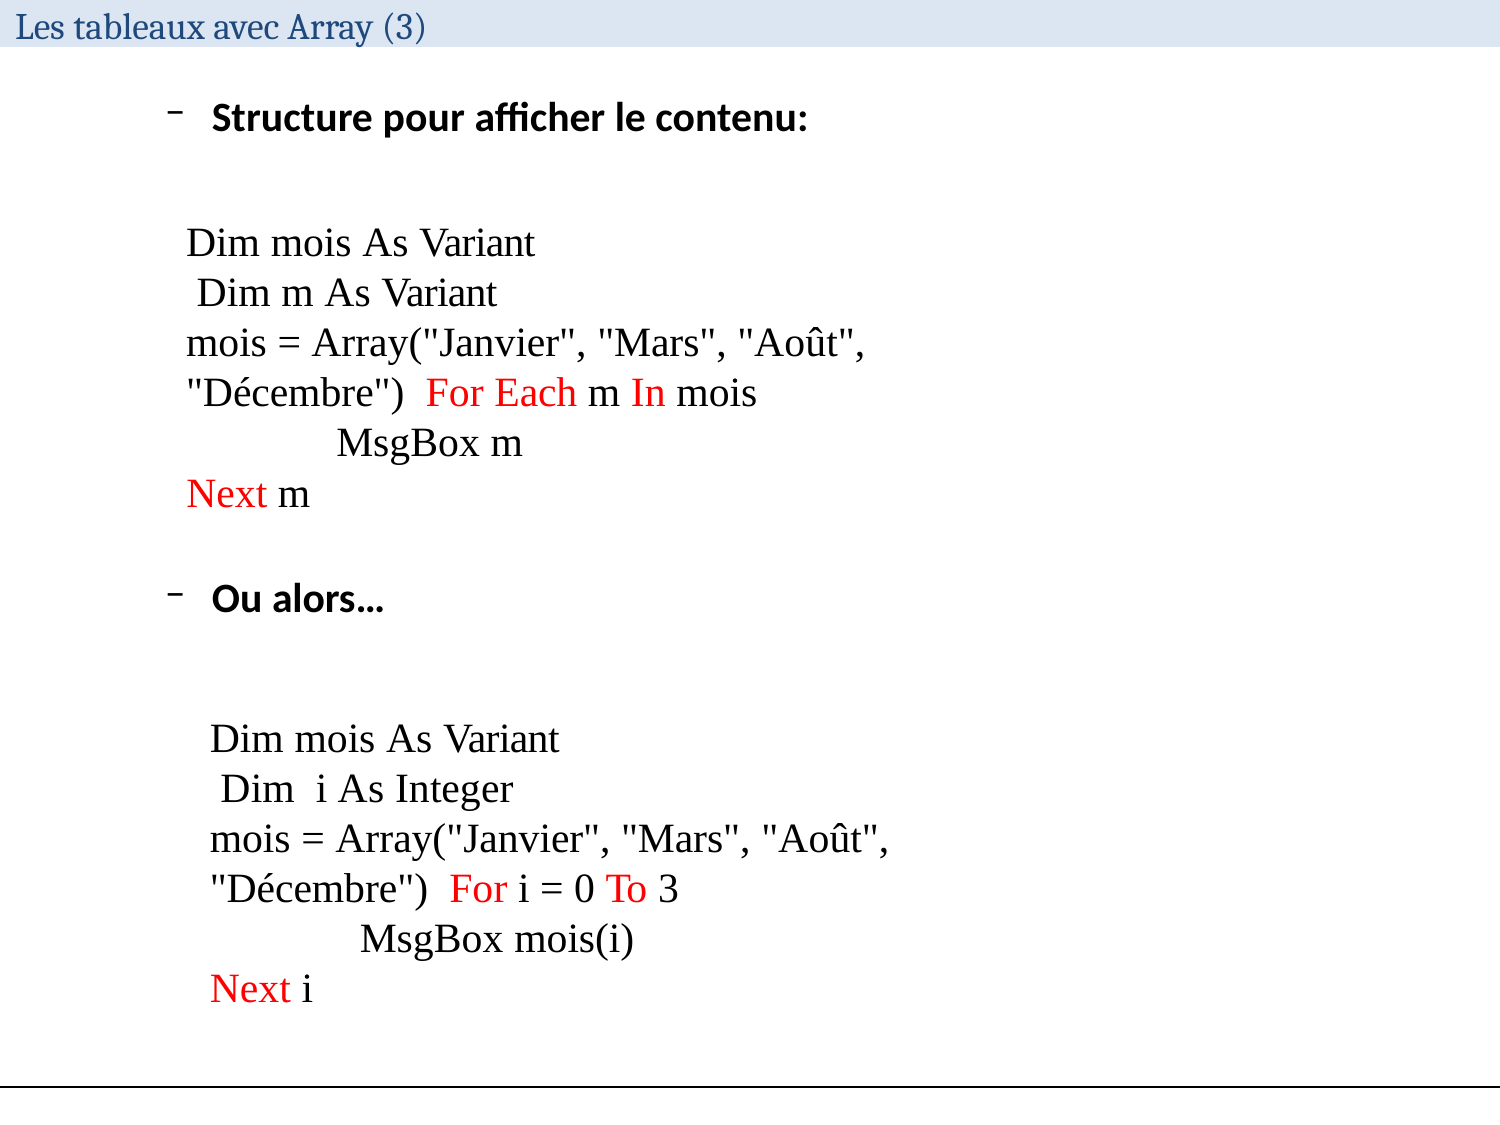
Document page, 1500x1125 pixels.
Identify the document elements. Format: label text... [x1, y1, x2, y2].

text_box Structure pour afficher le contenu: Dim mois As Variant Dim m As Variant mois = Array("Janvier", "Mars", "Août", "Décembre") For Each m In mois MsgBox m Next m Ou alors… Dim mois As Variant Dim i As Integer mois = Array("Janvier", "Mars", "Août", "Décembre") For i = 0 To 3 MsgBox mois(i) Next i [162, 87, 1118, 1011]
title Les tableaux avec Array (3) [12, 0, 456, 190]
